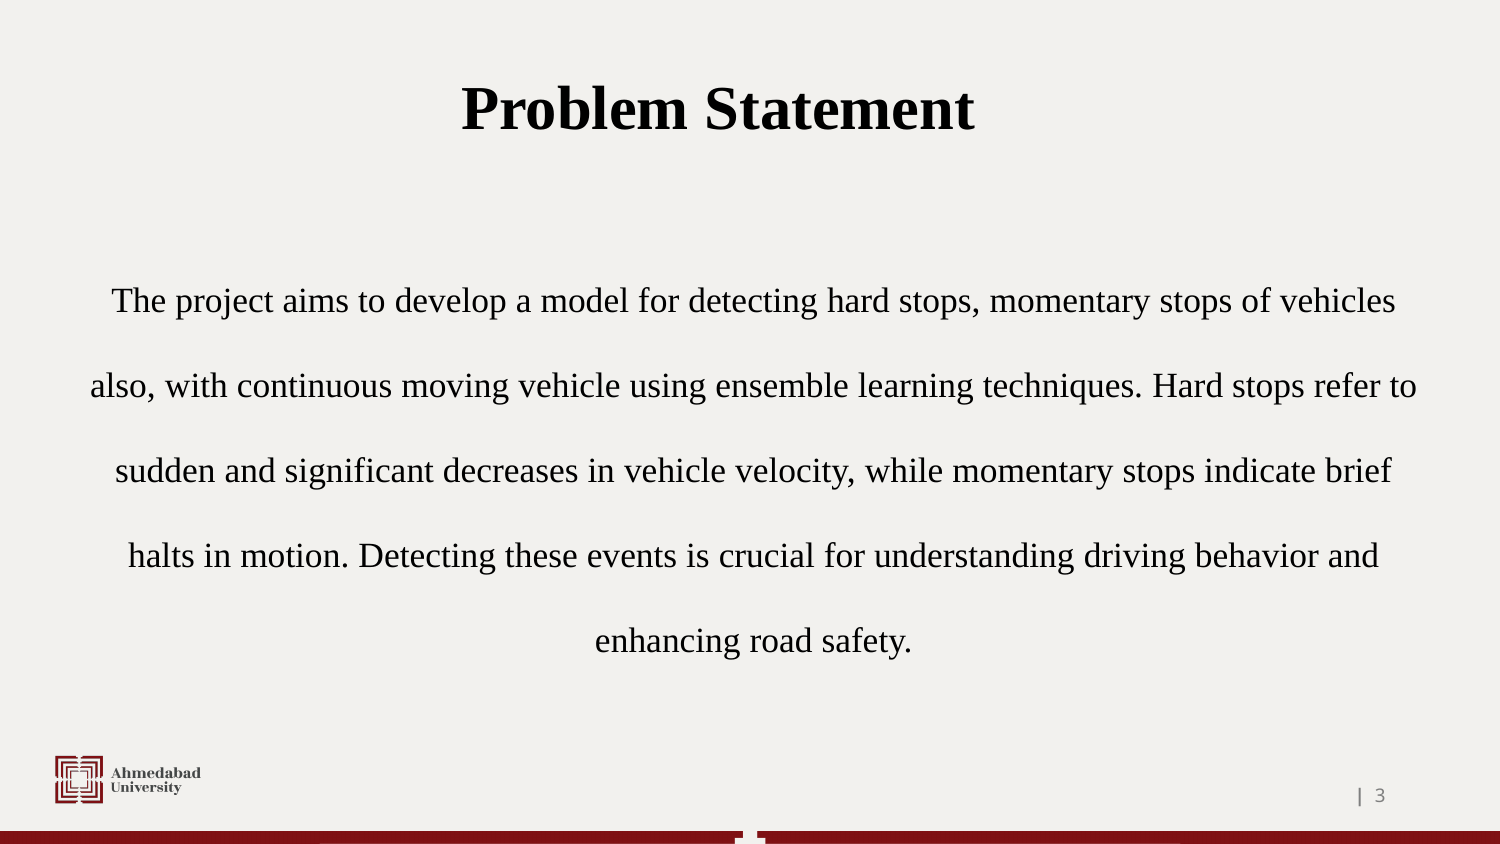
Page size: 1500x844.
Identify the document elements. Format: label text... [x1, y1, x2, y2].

slide_number | ‹#› [1329, 773, 1397, 820]
list The project aims to develop a model for detecting hard stops, momentary stops of vehicles also, with continuous moving vehicle using ensemble learning techniques. Hard stops refer to sudden and significant decreases in vehicle velocity, while momentary stops indicate brief halts in motion. Detecting these events is crucial for understanding driving behavior and enhancing road safety. [71, 169, 1437, 706]
picture [0, 831, 1500, 844]
picture [44, 742, 213, 817]
title Problem Statement [71, 47, 1366, 170]
